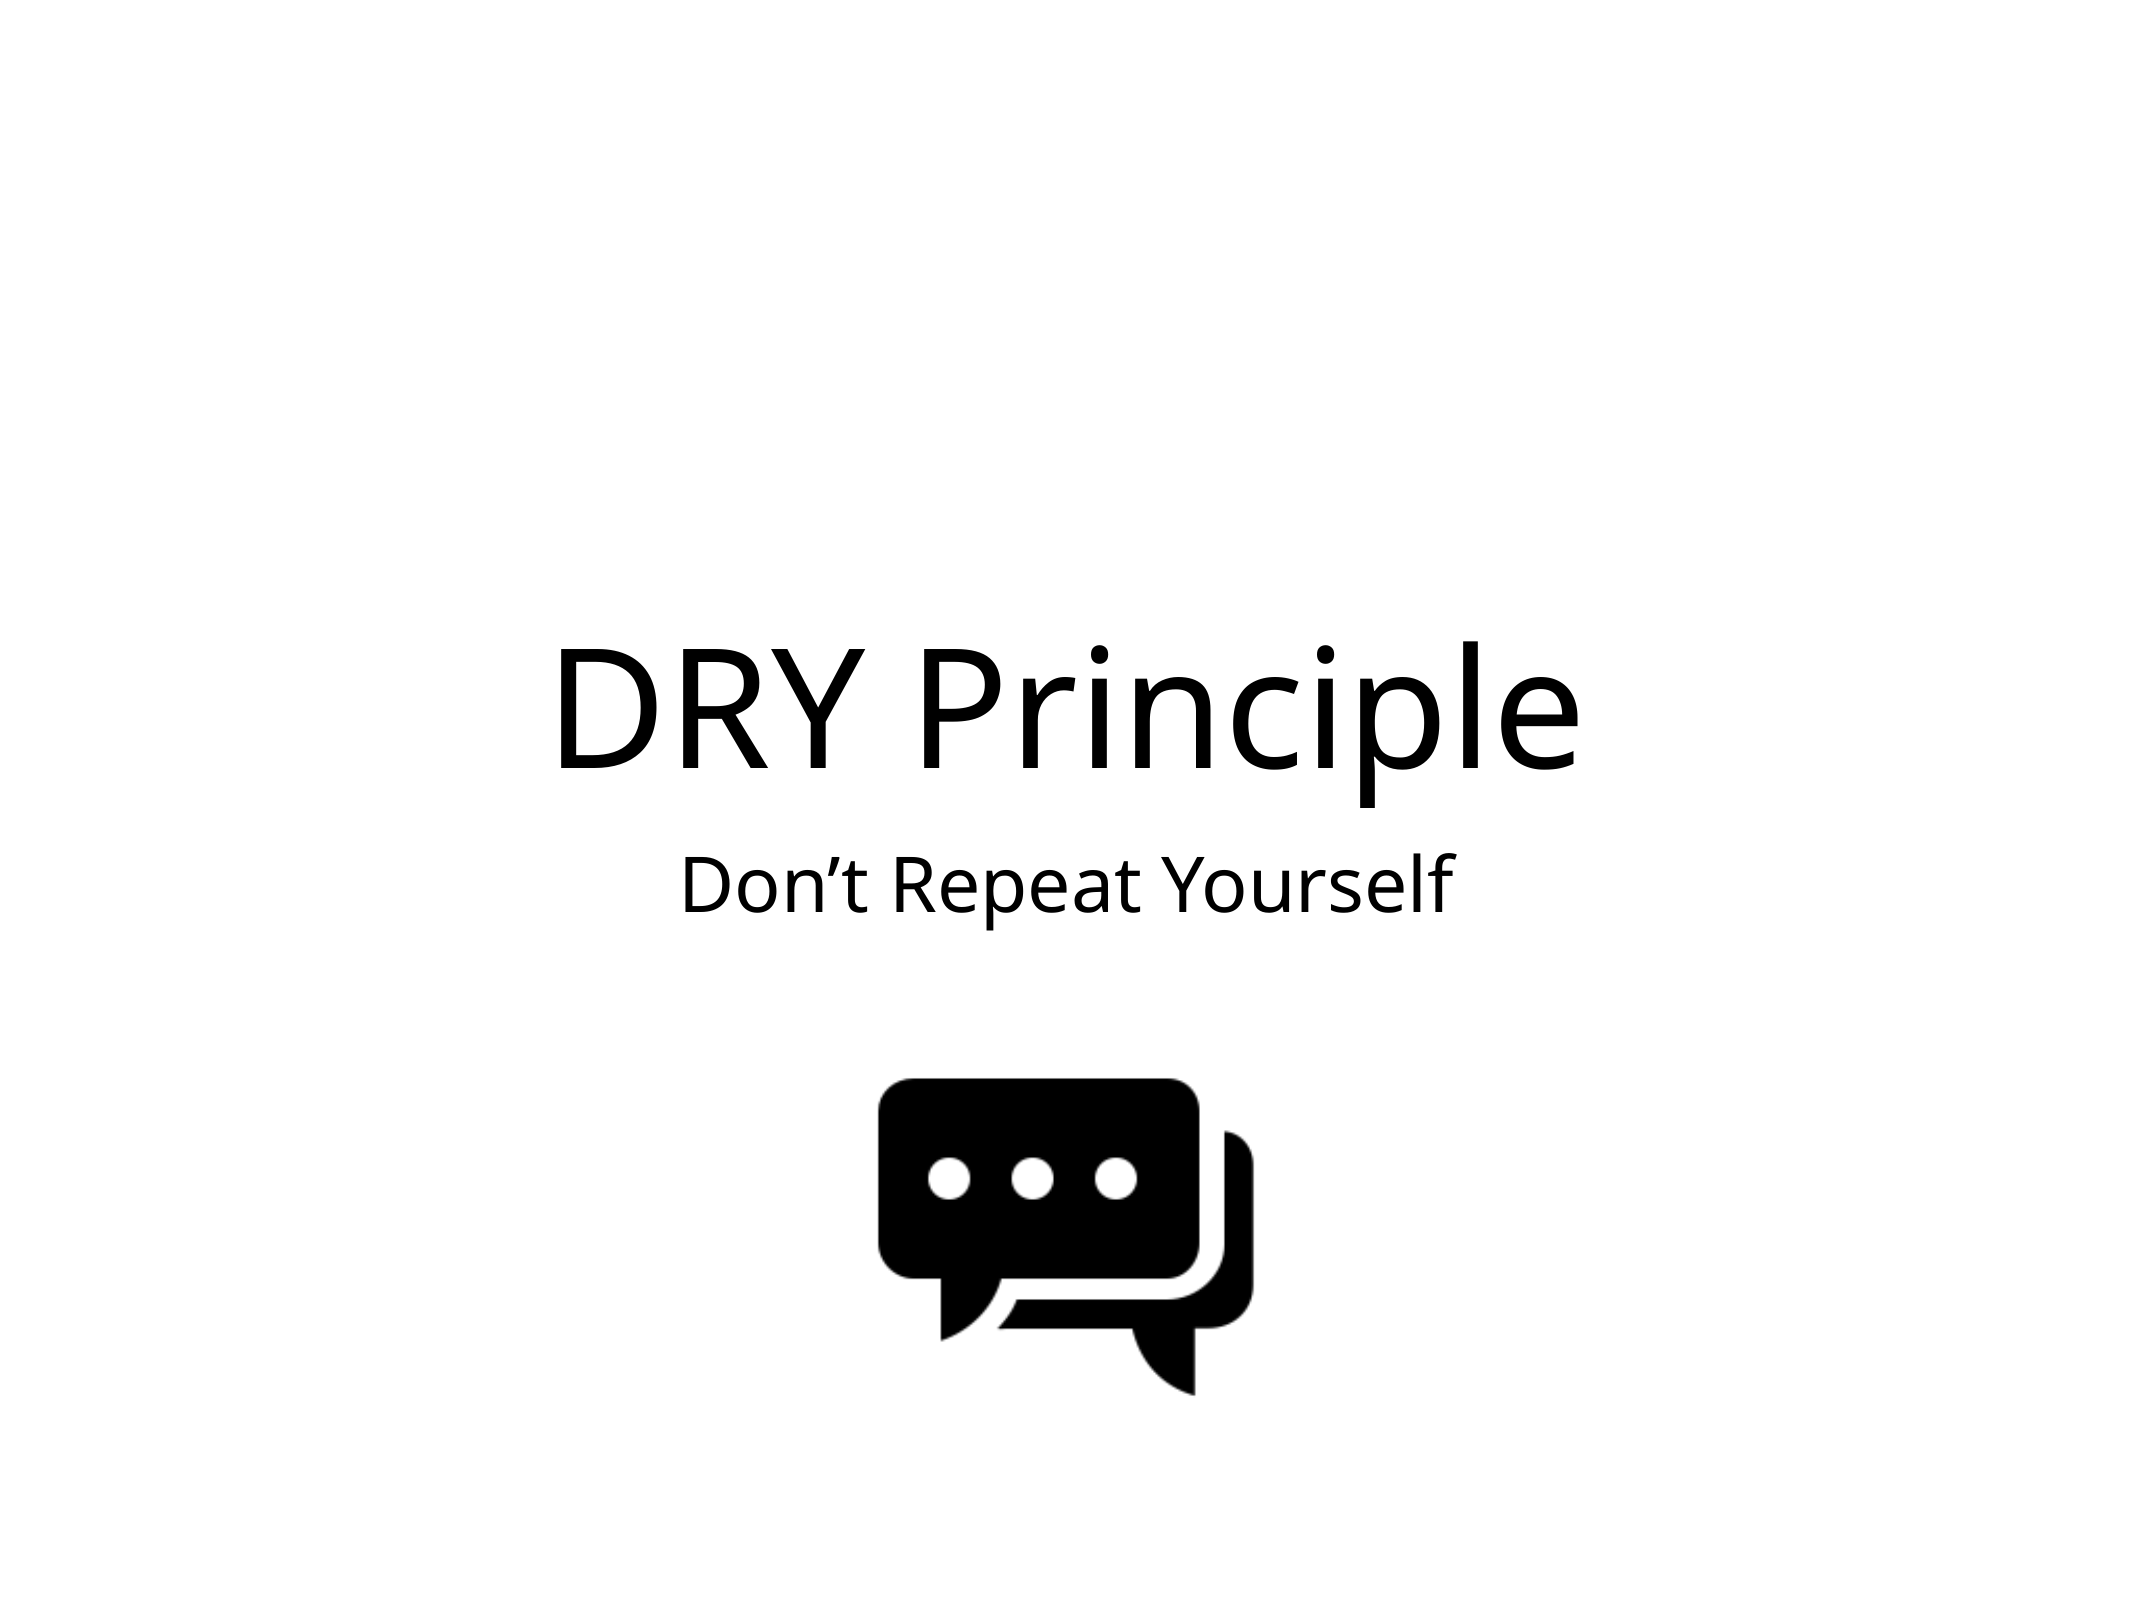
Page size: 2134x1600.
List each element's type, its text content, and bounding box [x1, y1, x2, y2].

picture [857, 1028, 1276, 1446]
subtitle Don’t Repeat Yourself [207, 826, 1926, 1013]
title DRY Principle [207, 268, 1926, 811]
